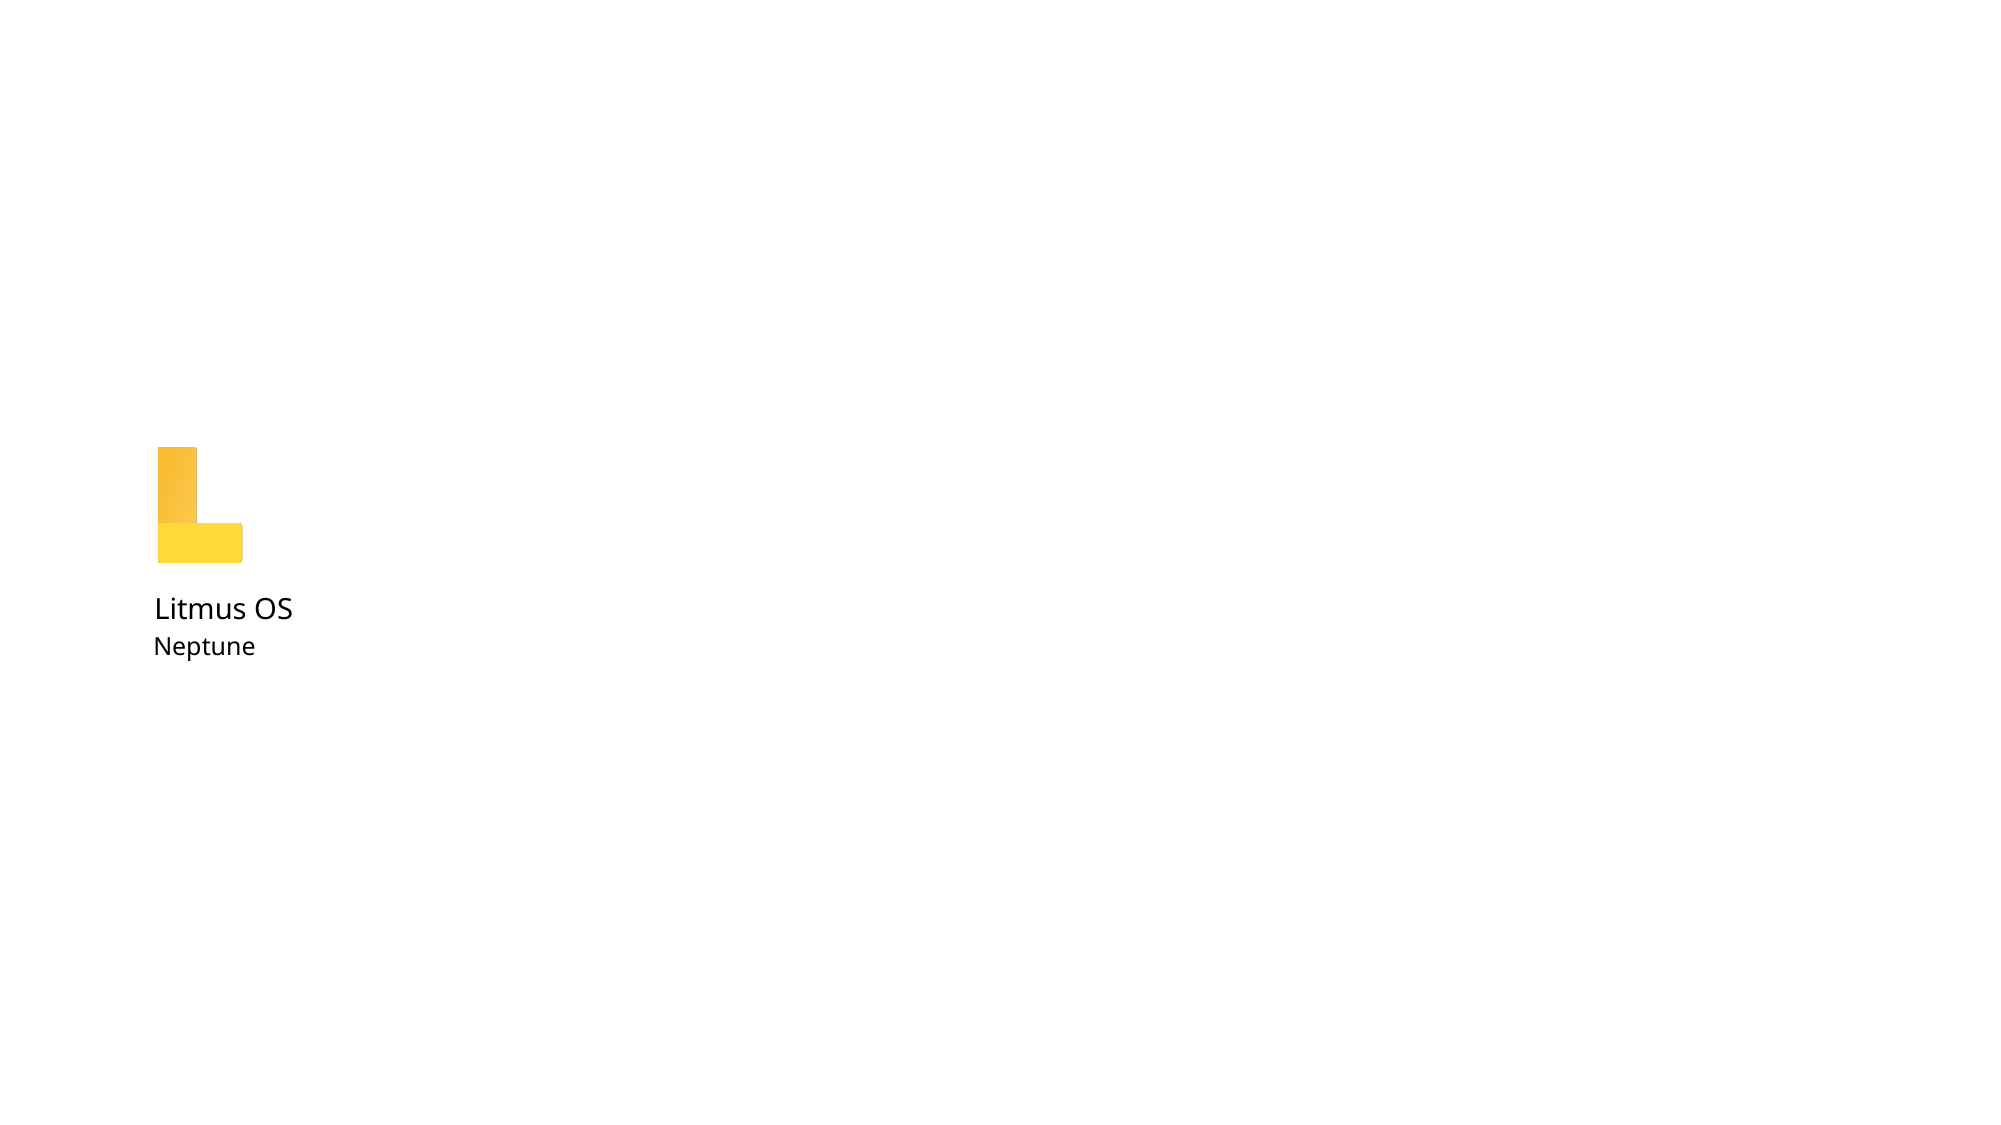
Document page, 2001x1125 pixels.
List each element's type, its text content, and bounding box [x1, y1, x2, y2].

picture [157, 447, 244, 563]
text_box Litmus OS [139, 582, 309, 633]
text_box Neptune [138, 622, 271, 668]
